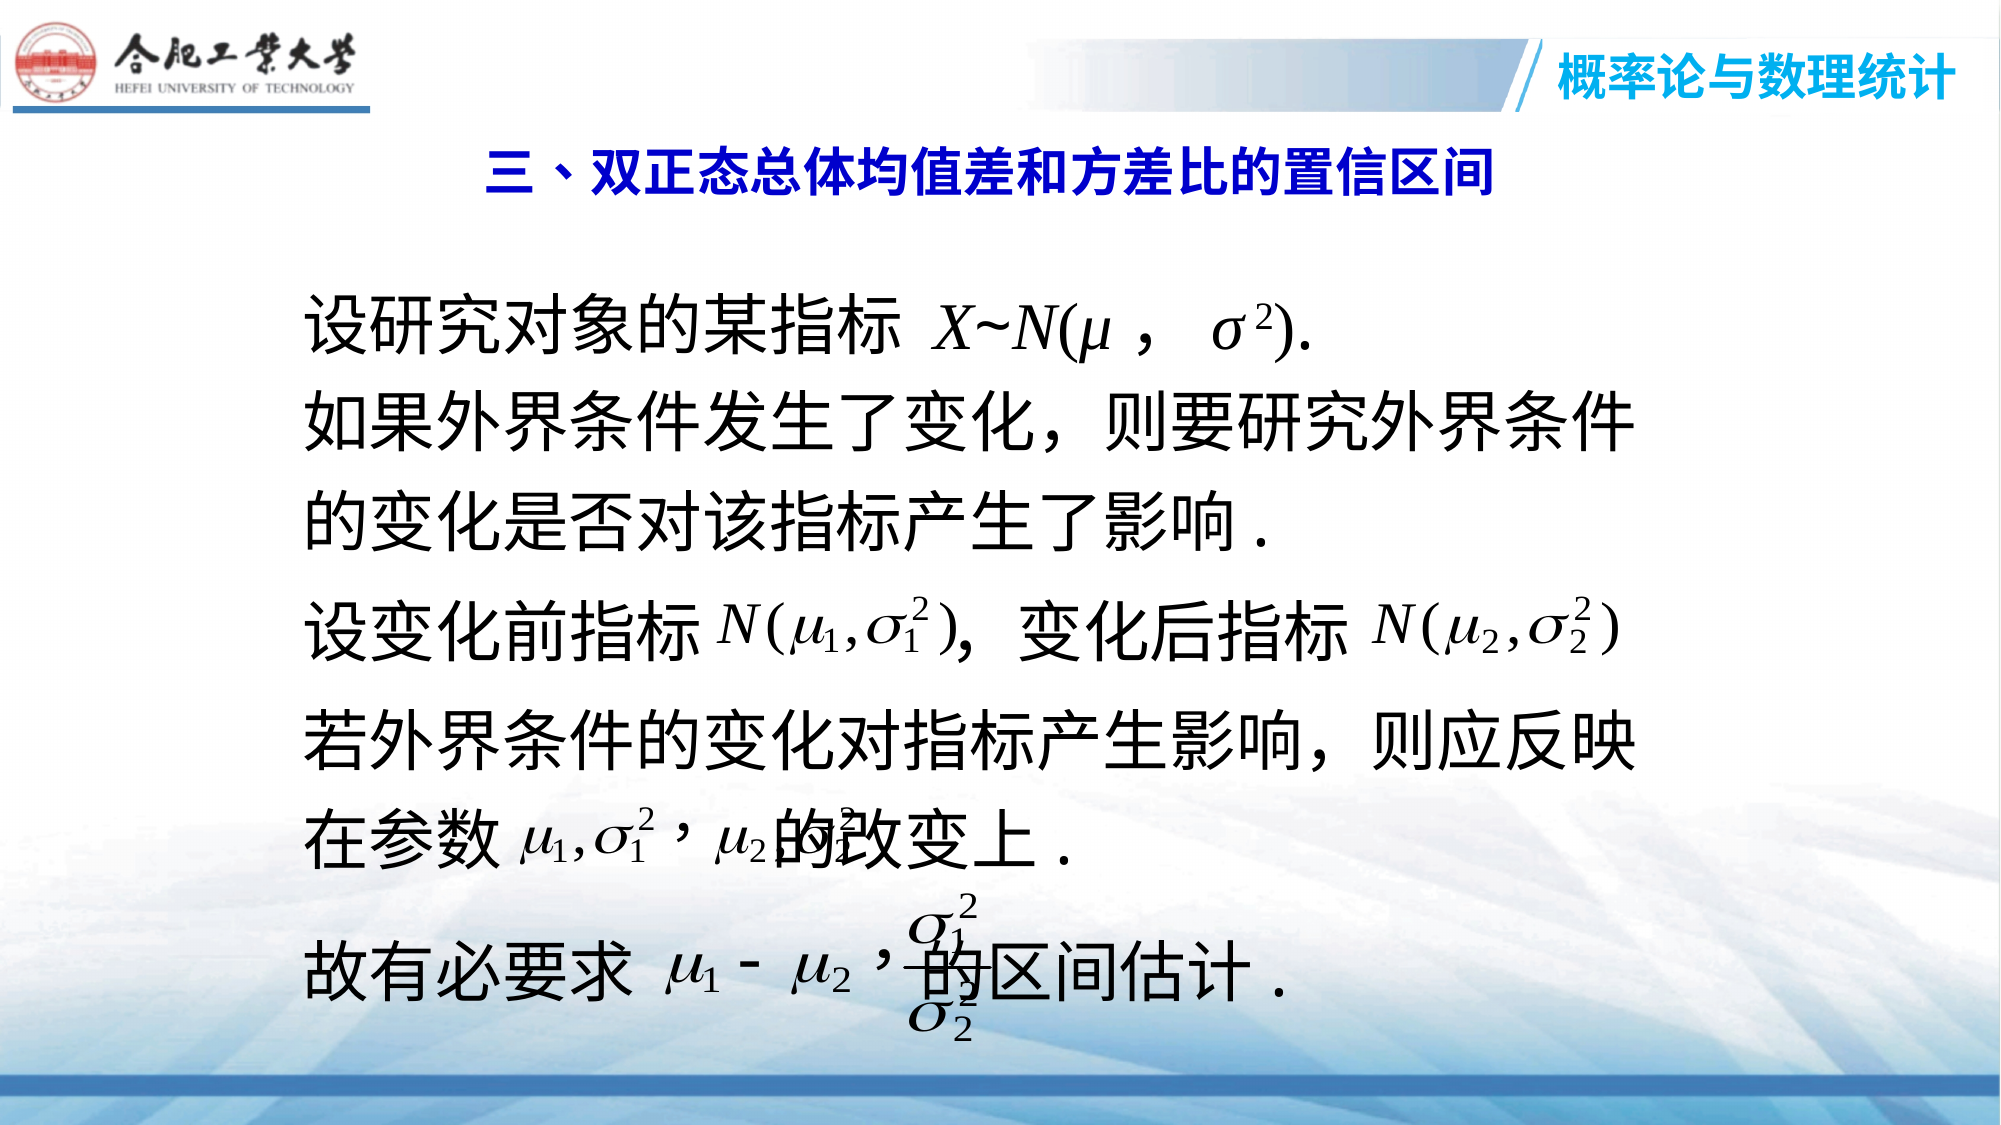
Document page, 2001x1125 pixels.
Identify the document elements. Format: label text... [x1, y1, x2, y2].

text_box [287, 877, 1564, 1058]
text_box 如果外界条件发生了变化，则要研究外界条件的变化是否对该指标产生了影响. [287, 352, 1677, 567]
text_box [287, 562, 1636, 671]
picture [0, 0, 2001, 1125]
text_box 设研究对象的某指标 X~N(μ，σ 2). [287, 263, 1457, 370]
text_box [251, 115, 1493, 263]
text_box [287, 671, 1666, 888]
